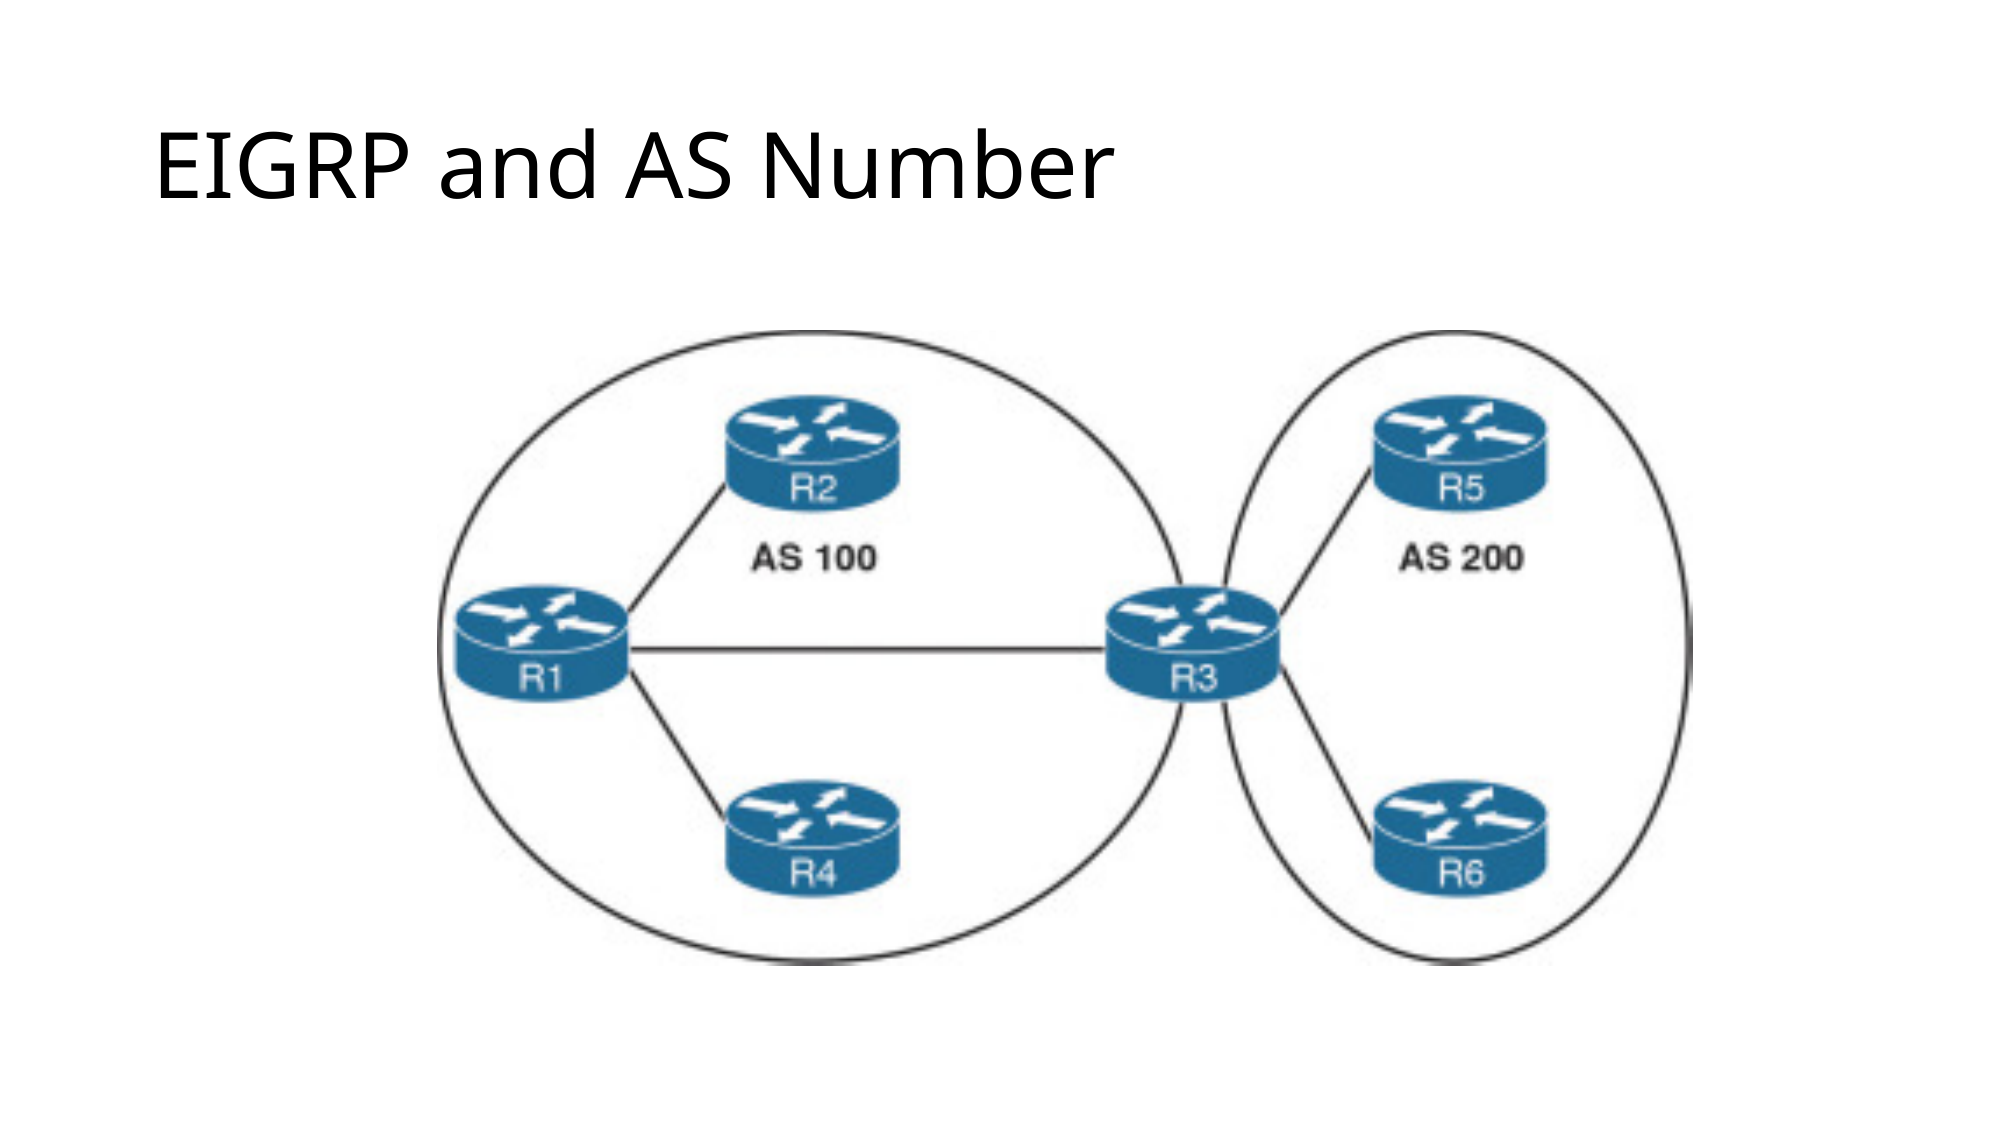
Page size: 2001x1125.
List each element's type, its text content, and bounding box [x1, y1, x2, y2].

picture [437, 330, 1693, 966]
title EIGRP and AS Number [137, 59, 1863, 278]
